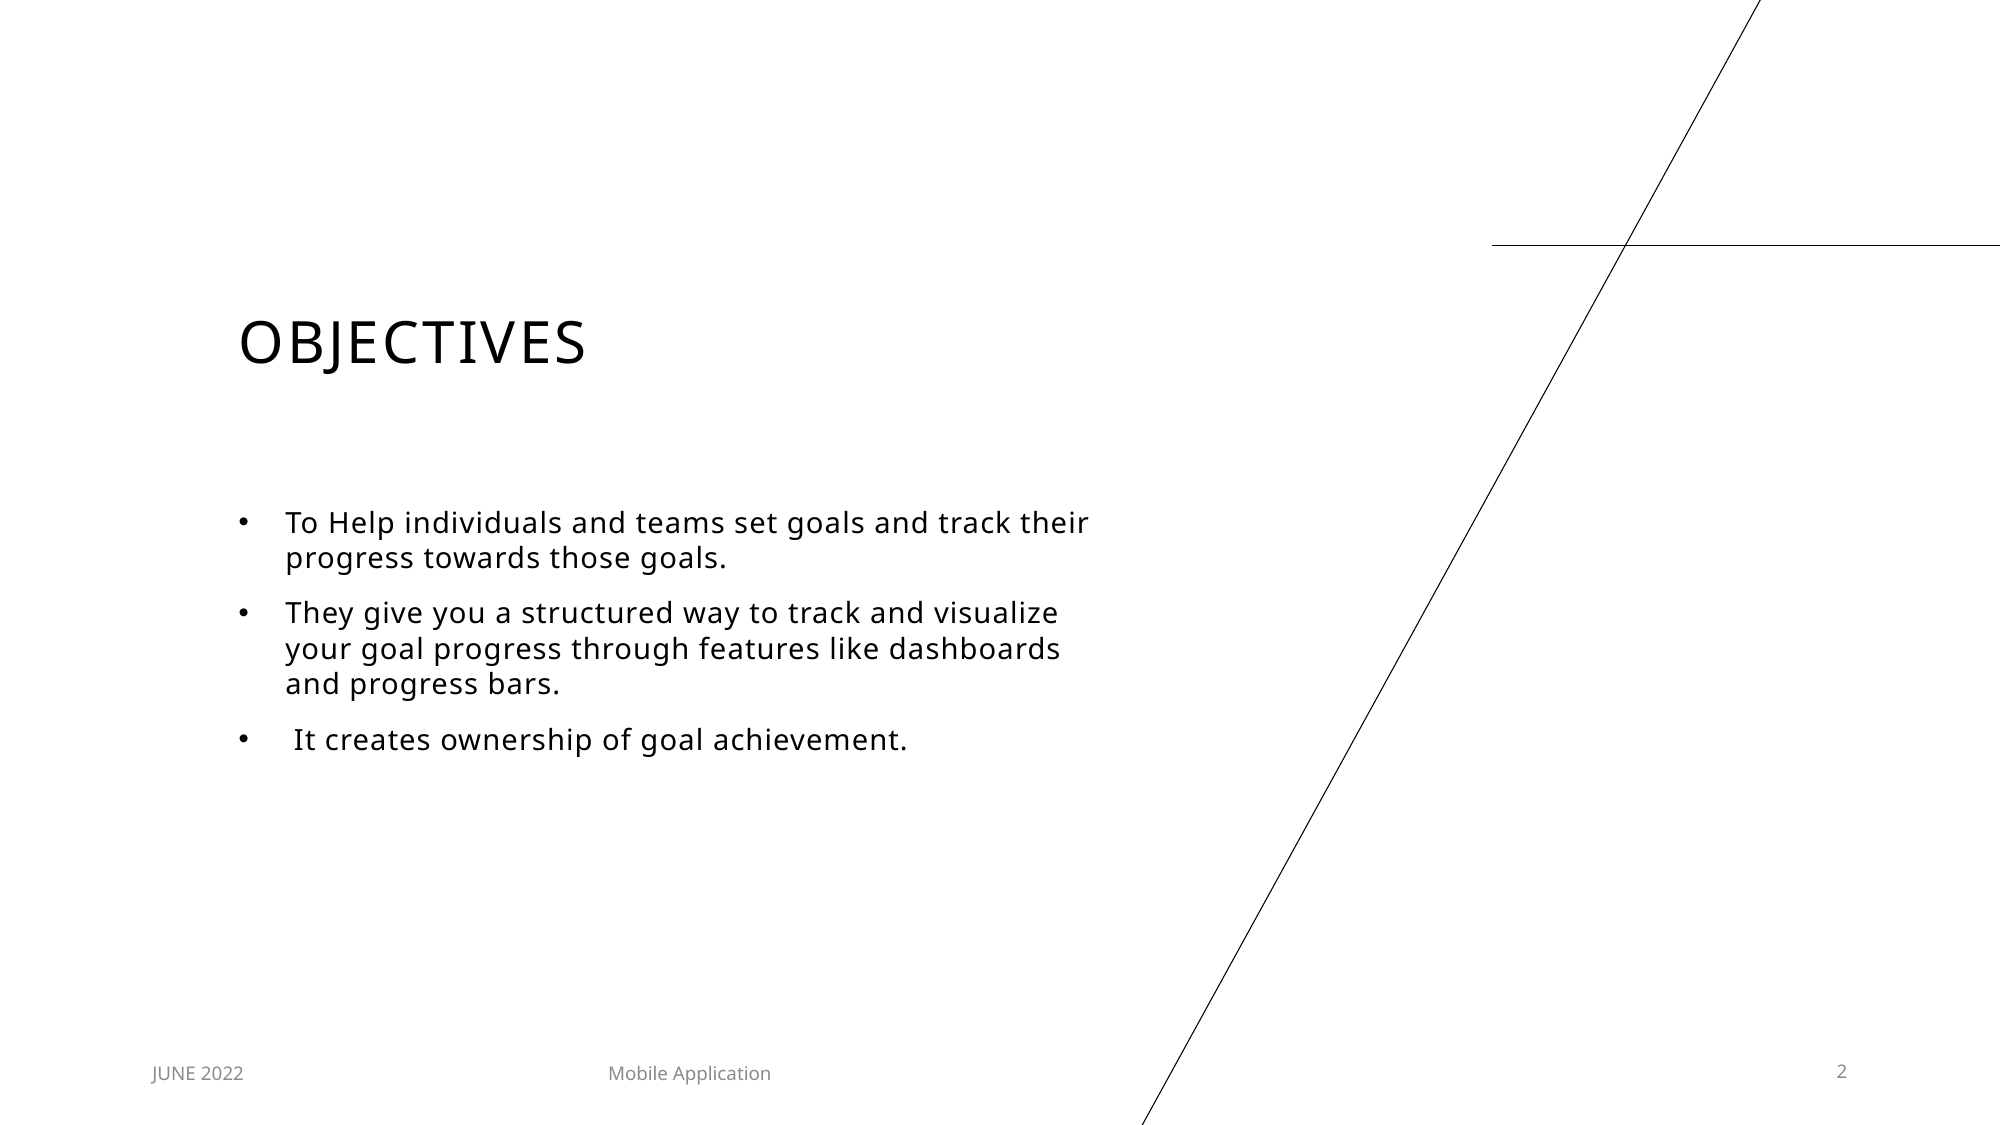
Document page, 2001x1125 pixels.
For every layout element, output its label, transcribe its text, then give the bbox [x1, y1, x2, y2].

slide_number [137, 1042, 338, 1103]
slide_number 2 [1412, 1042, 1863, 1103]
list To Help individuals and teams set goals and track their progress towards those goals. They give you a structured way to track and visualize your goal progress through features like dashboards and progress bars. It creates ownership of goal achievement. [223, 496, 1115, 931]
footer Mobile Application [404, 1042, 975, 1103]
title OBJECTIVES [223, 186, 1062, 384]
